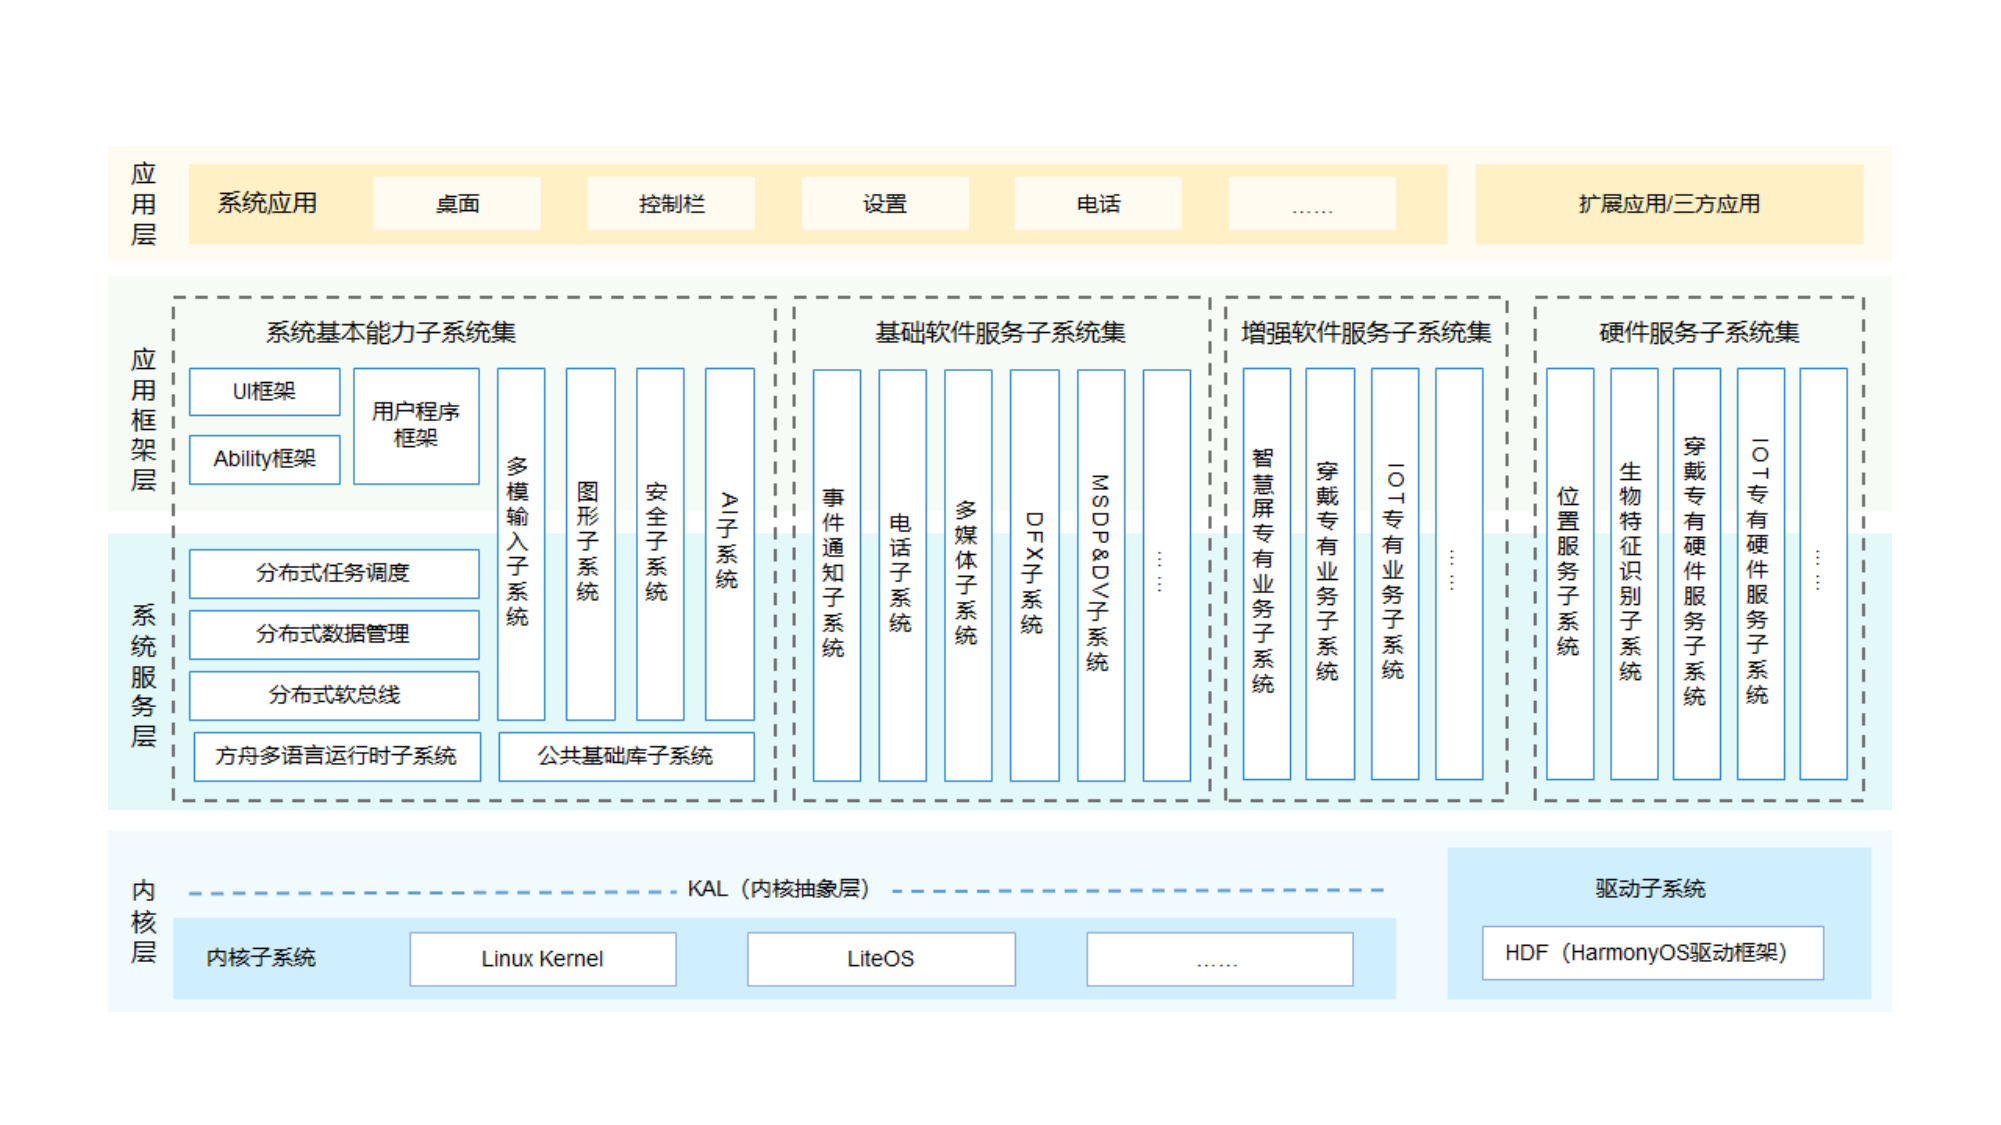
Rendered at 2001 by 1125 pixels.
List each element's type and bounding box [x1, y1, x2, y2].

picture [108, 146, 1892, 1012]
